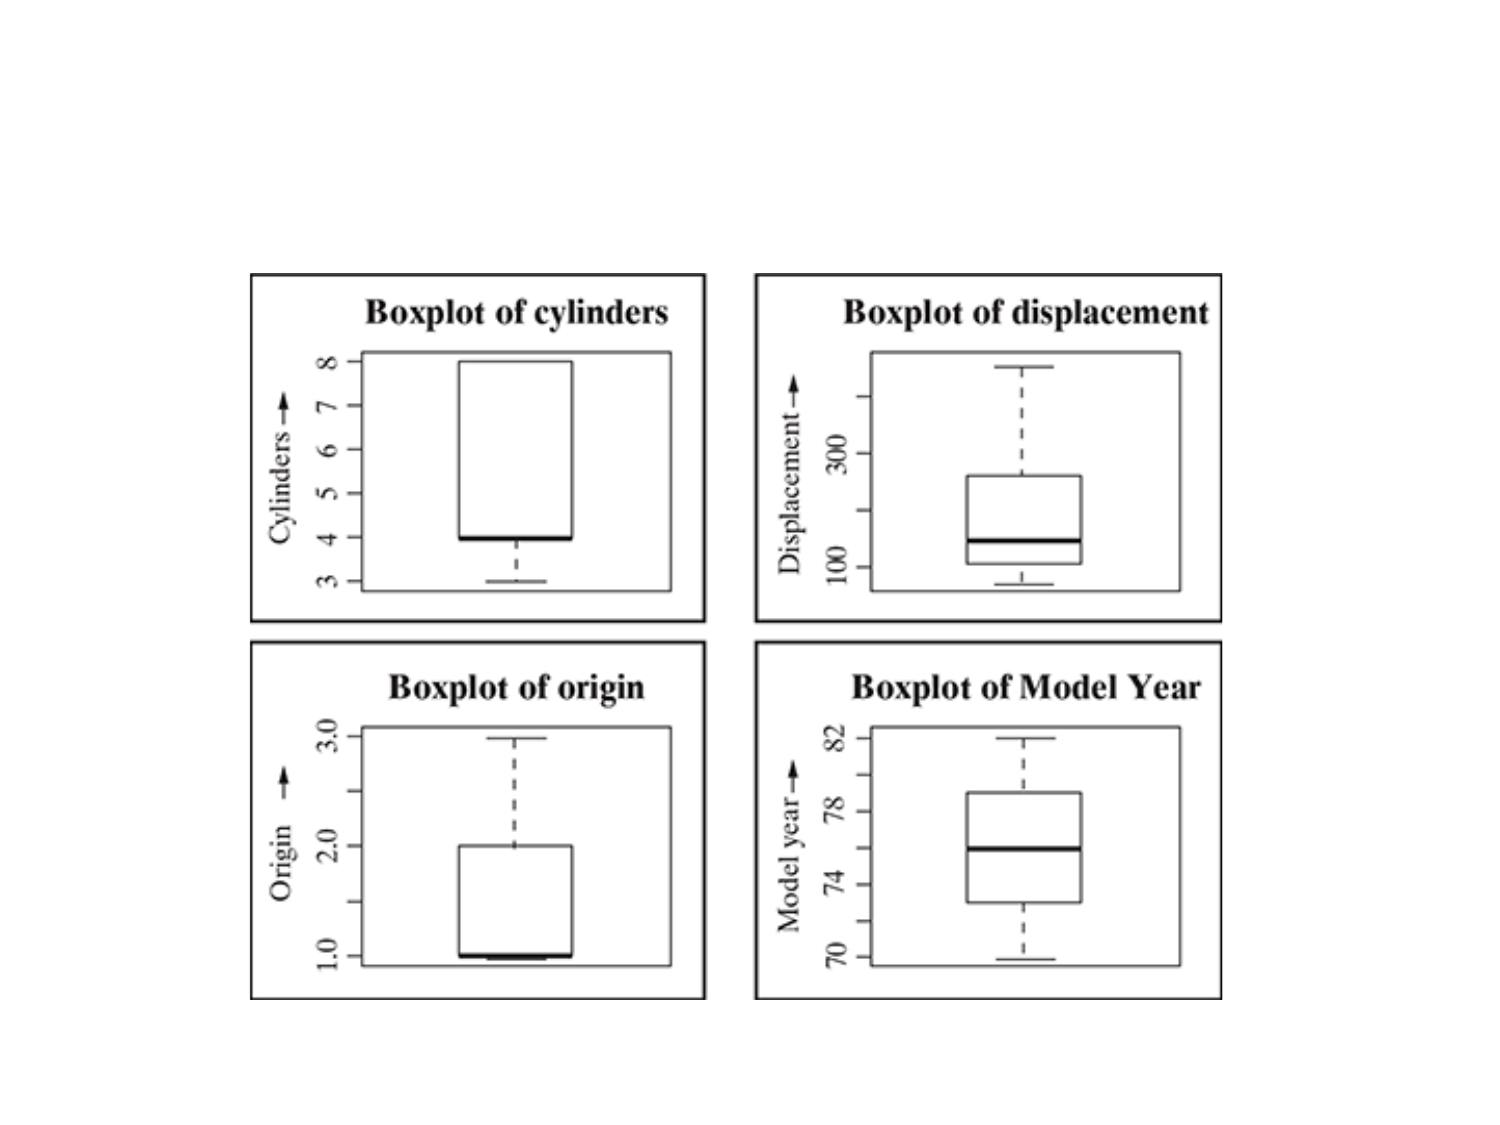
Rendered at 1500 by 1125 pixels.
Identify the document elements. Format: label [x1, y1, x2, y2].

picture [249, 272, 1223, 1001]
